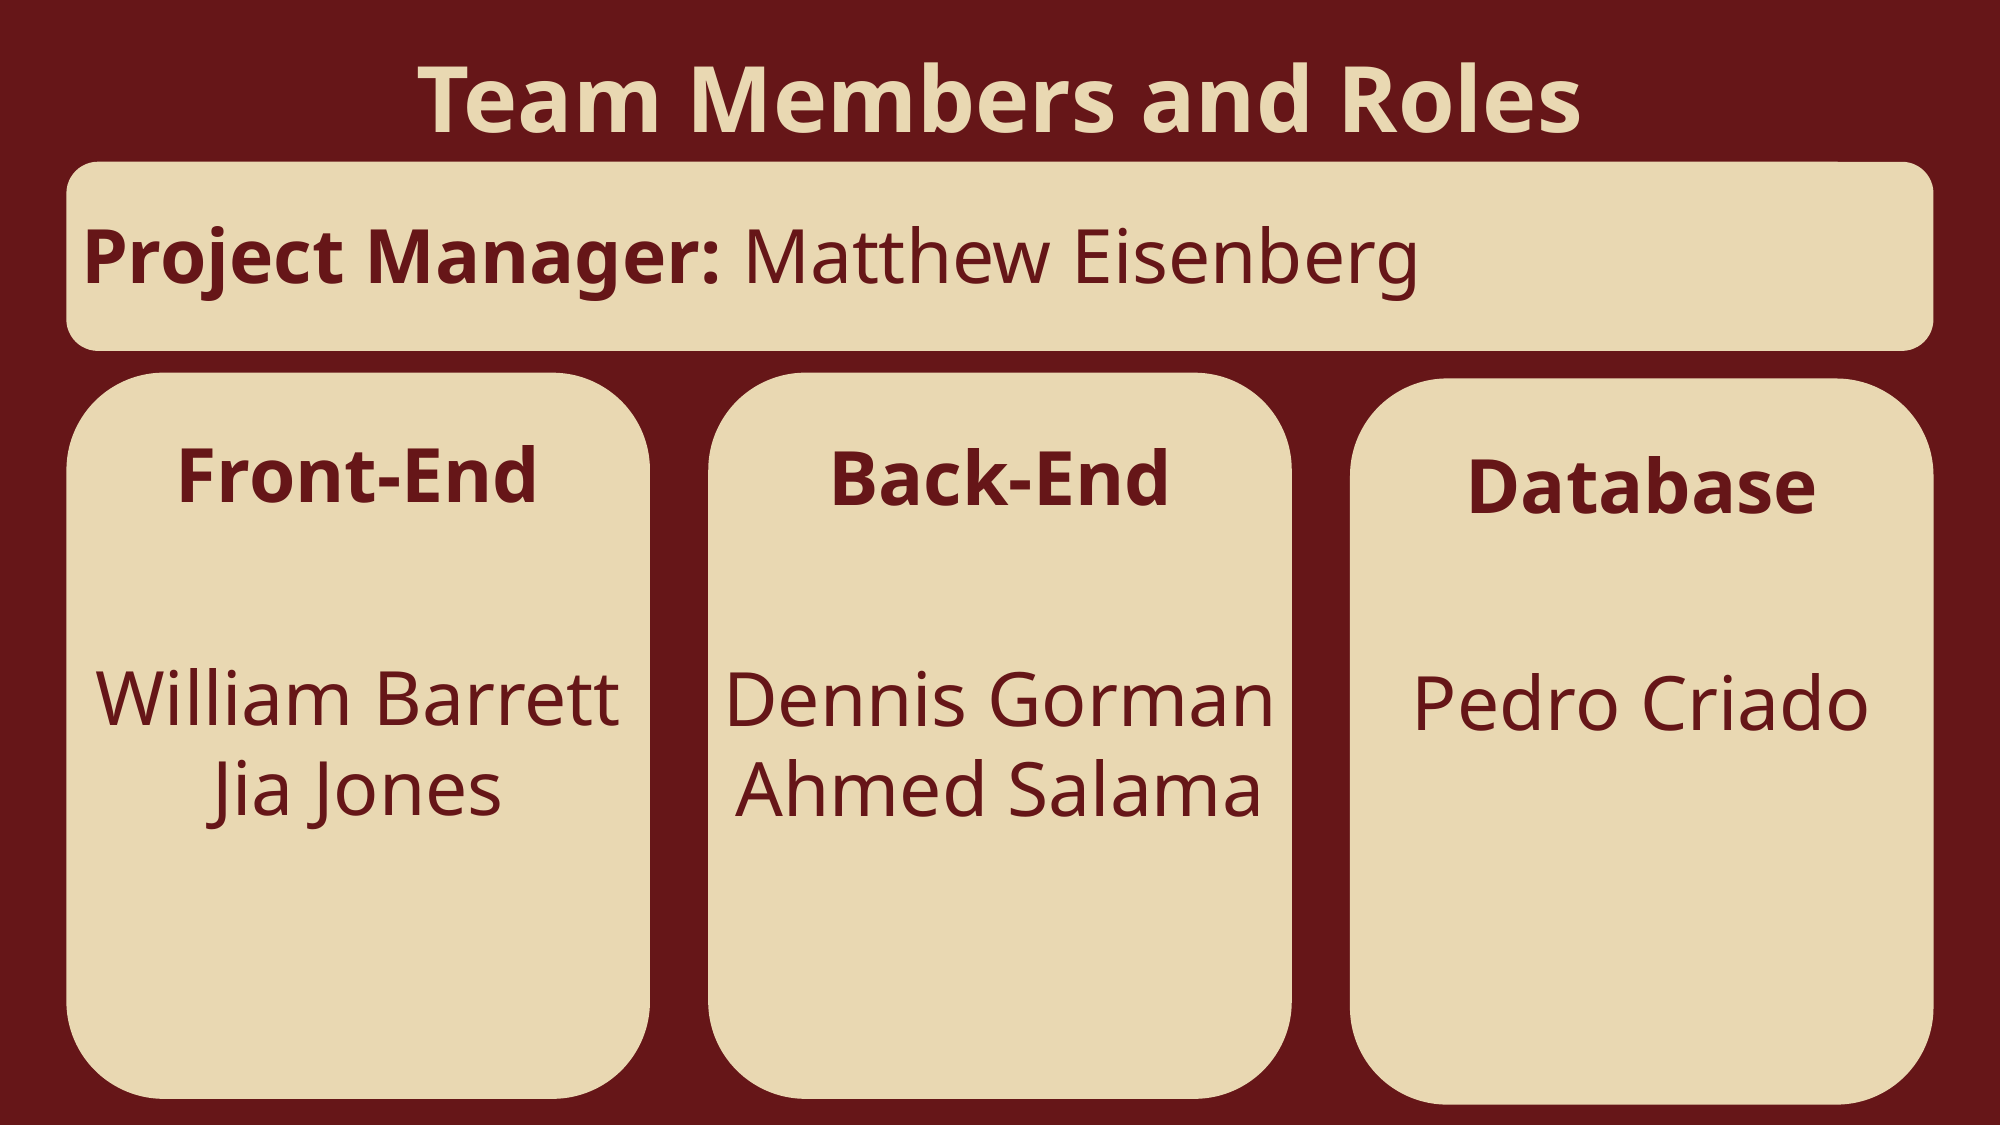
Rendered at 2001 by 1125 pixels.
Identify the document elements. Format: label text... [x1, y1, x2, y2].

text_box Team Members and Roles [0, 33, 2000, 159]
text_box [65, 372, 651, 1100]
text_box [65, 161, 1934, 352]
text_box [1349, 377, 1934, 1106]
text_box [707, 372, 1293, 1100]
